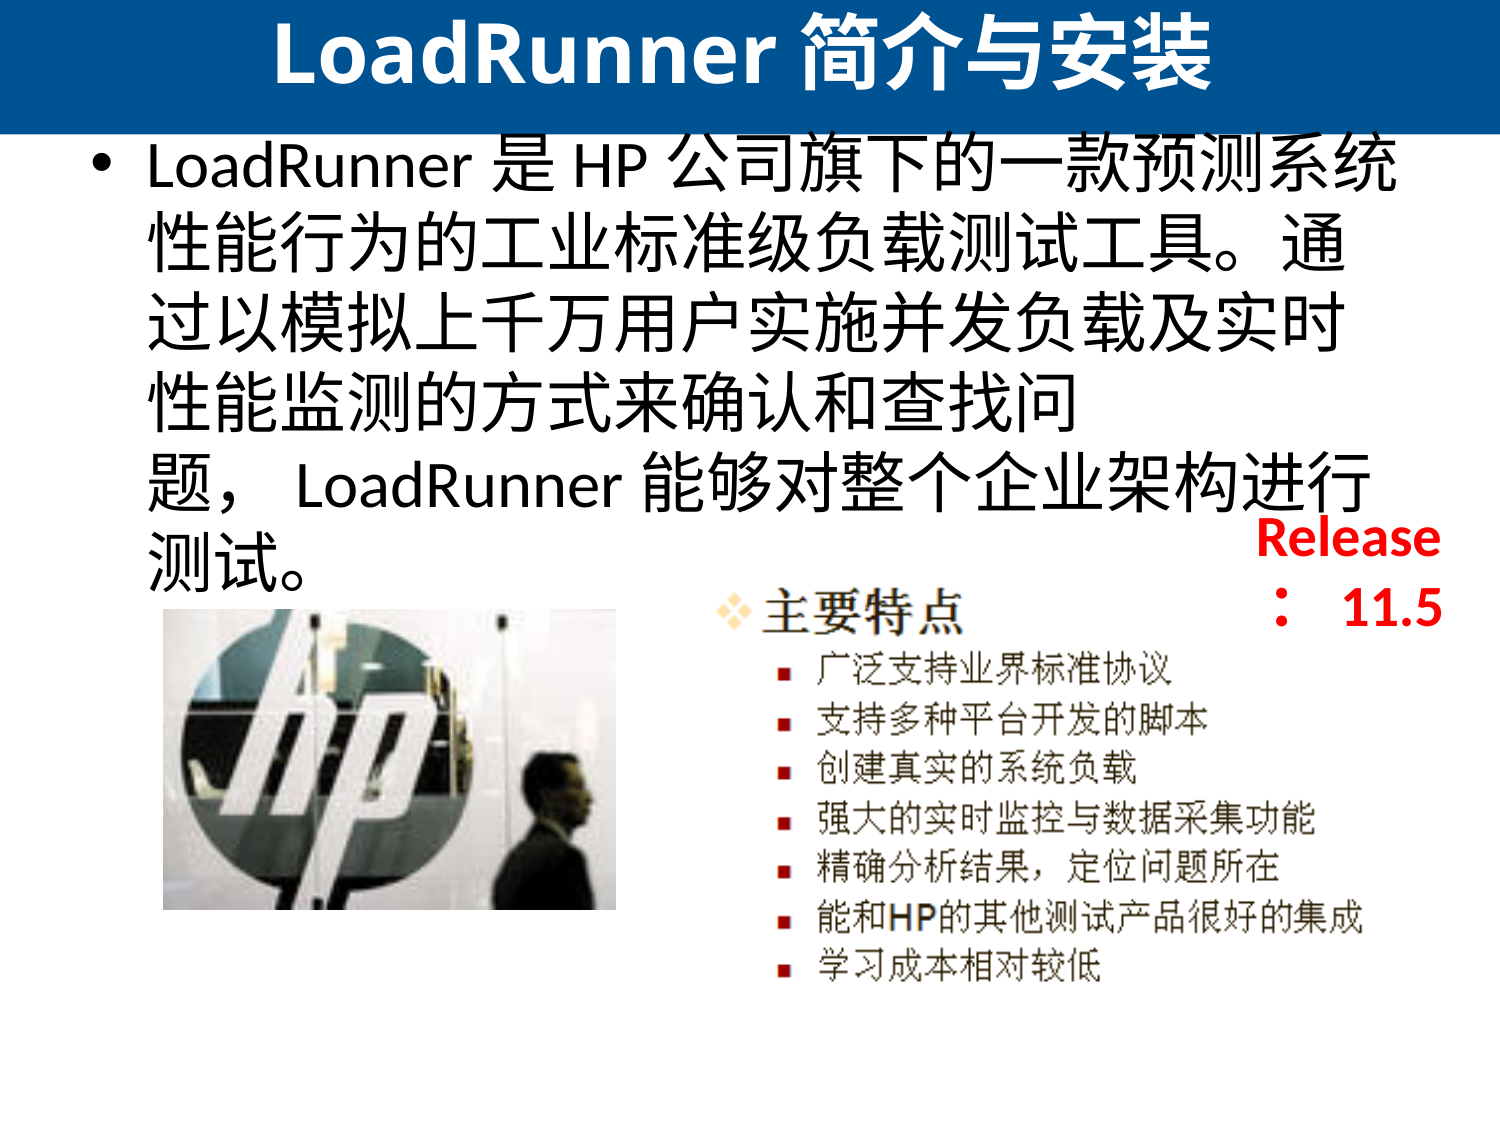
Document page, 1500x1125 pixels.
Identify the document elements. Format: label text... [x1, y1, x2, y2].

text_box Release：11.5 [1217, 491, 1495, 646]
picture [163, 609, 616, 910]
list LoadRunner是HP公司旗下的一款预测系统性能行为的工业标准级负载测试工具。通过以模拟上千万用户实施并发负载及实时性能监测的方式来确认和查找问题，LoadRunner能够对整个企业架构进行测试。 [75, 135, 1425, 1005]
title LoadRunner简介与安装 [2, 0, 1483, 135]
picture [705, 578, 1389, 1003]
